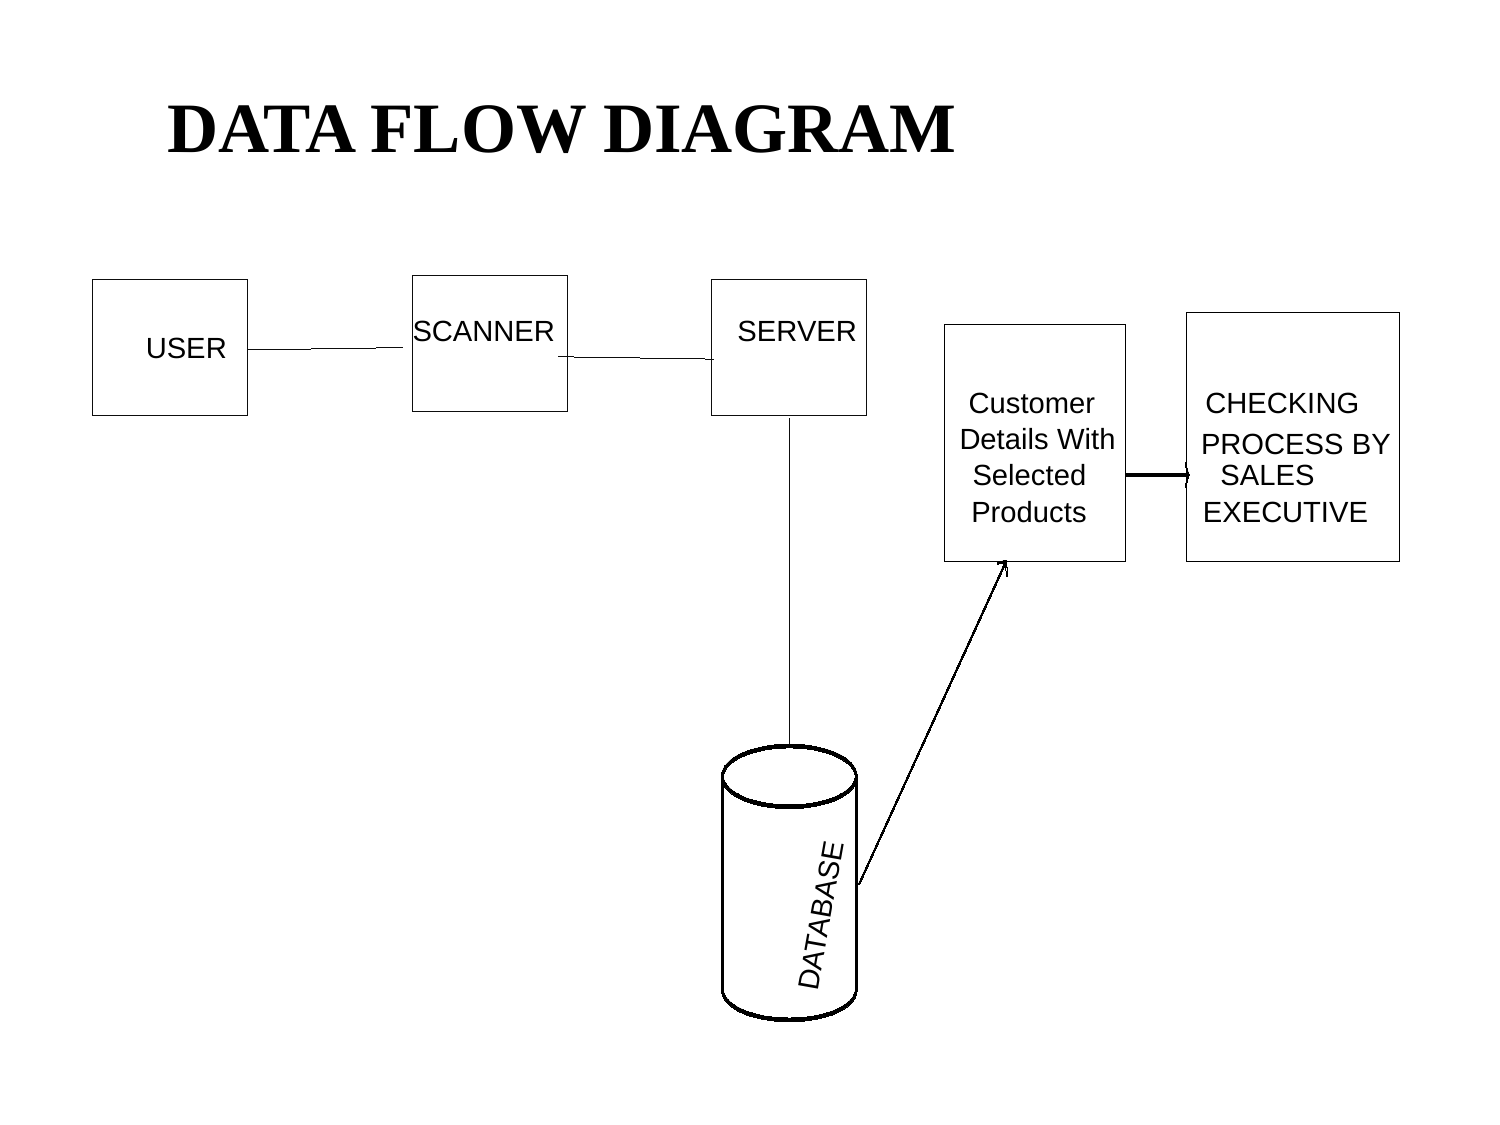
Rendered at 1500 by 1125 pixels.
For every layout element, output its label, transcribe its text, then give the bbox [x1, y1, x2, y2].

text_box DATA FLOW DIAGRAM [152, 0, 1353, 176]
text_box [87, 274, 1401, 1026]
